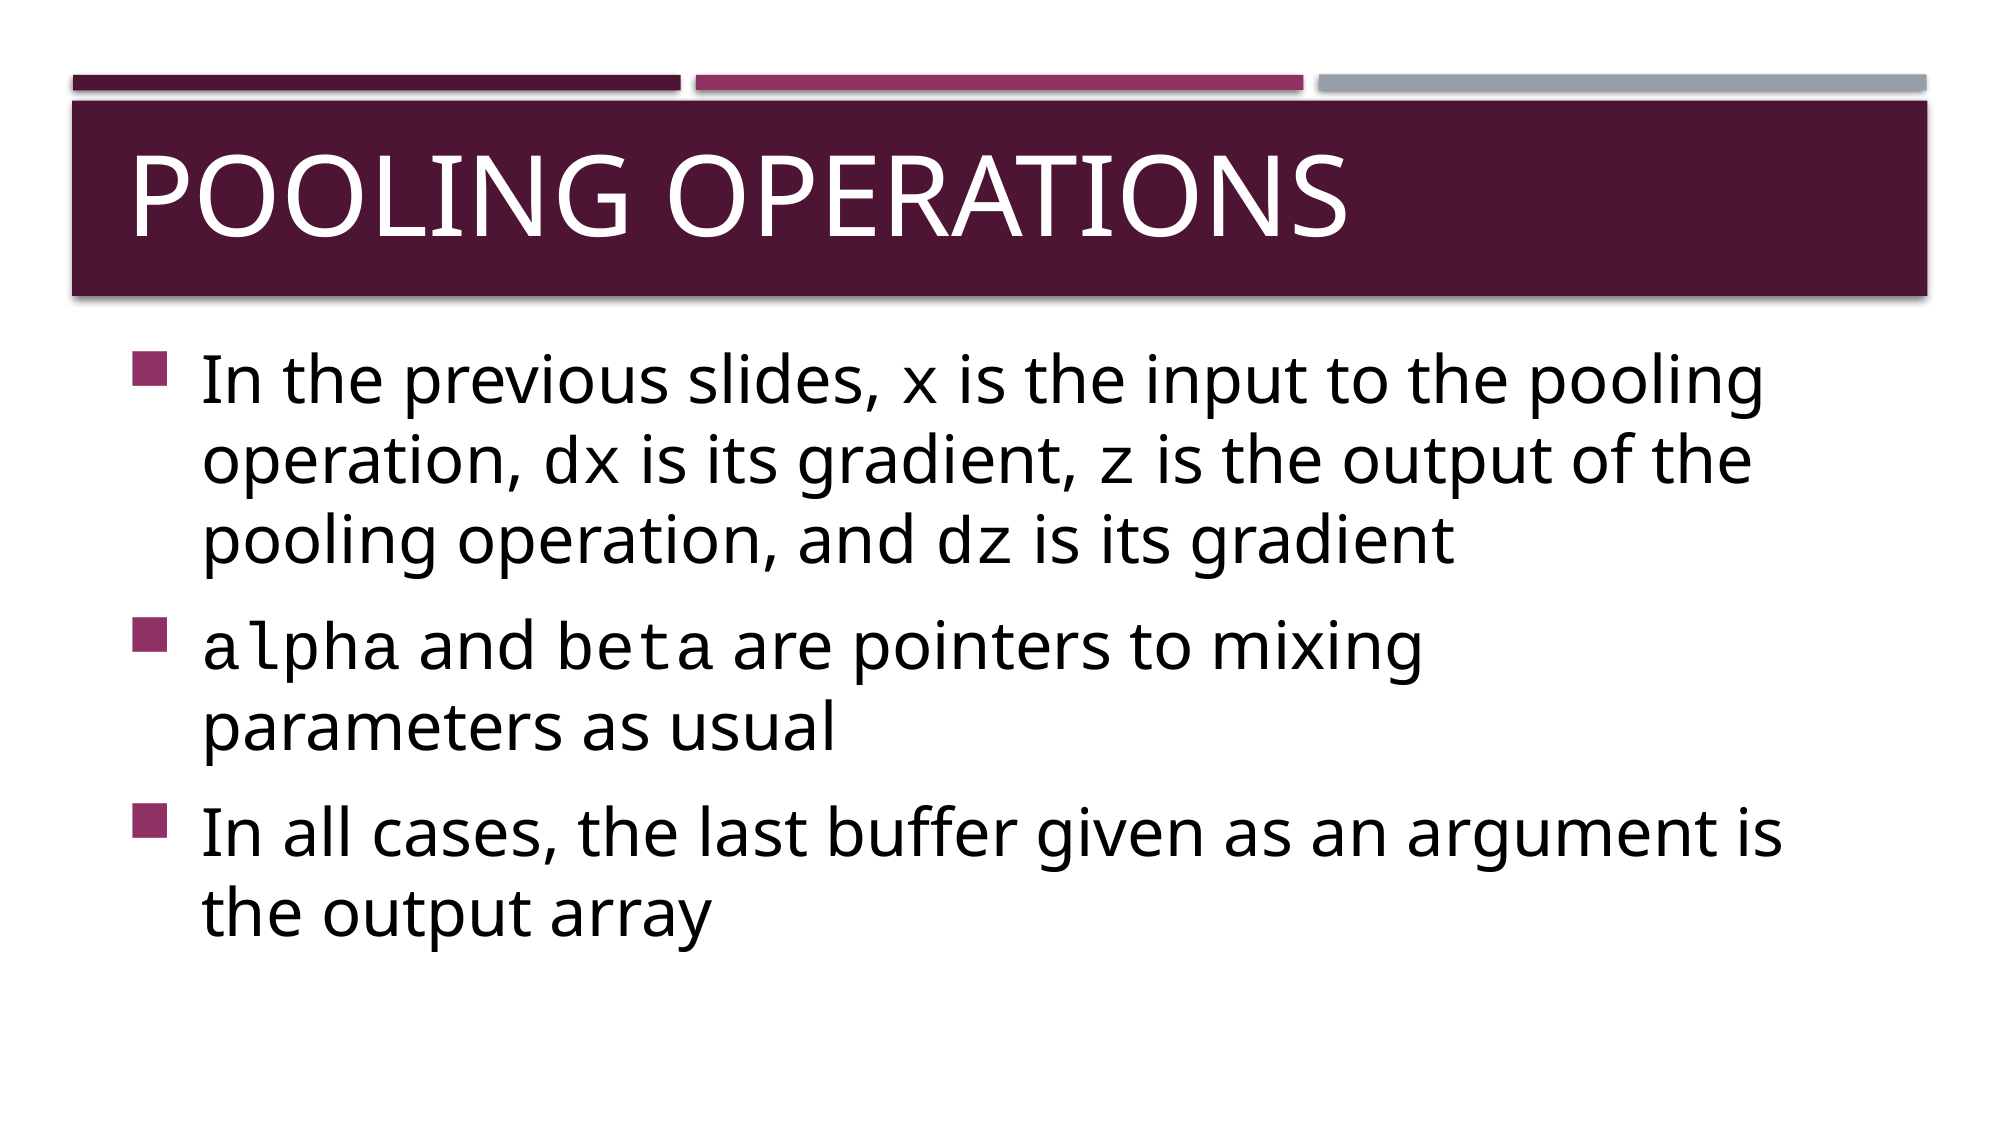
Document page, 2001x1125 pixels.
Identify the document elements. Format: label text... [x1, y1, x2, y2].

list In the previous slides, x is the input to the pooling operation, dx is its gradient, z is the output of the pooling operation, and dz is its gradient alpha and beta are pointers to mixing parameters as usual In all cases, the last buffer given as an argument is the output array [111, 329, 1814, 1052]
title Pooling Operations [111, 114, 1880, 267]
